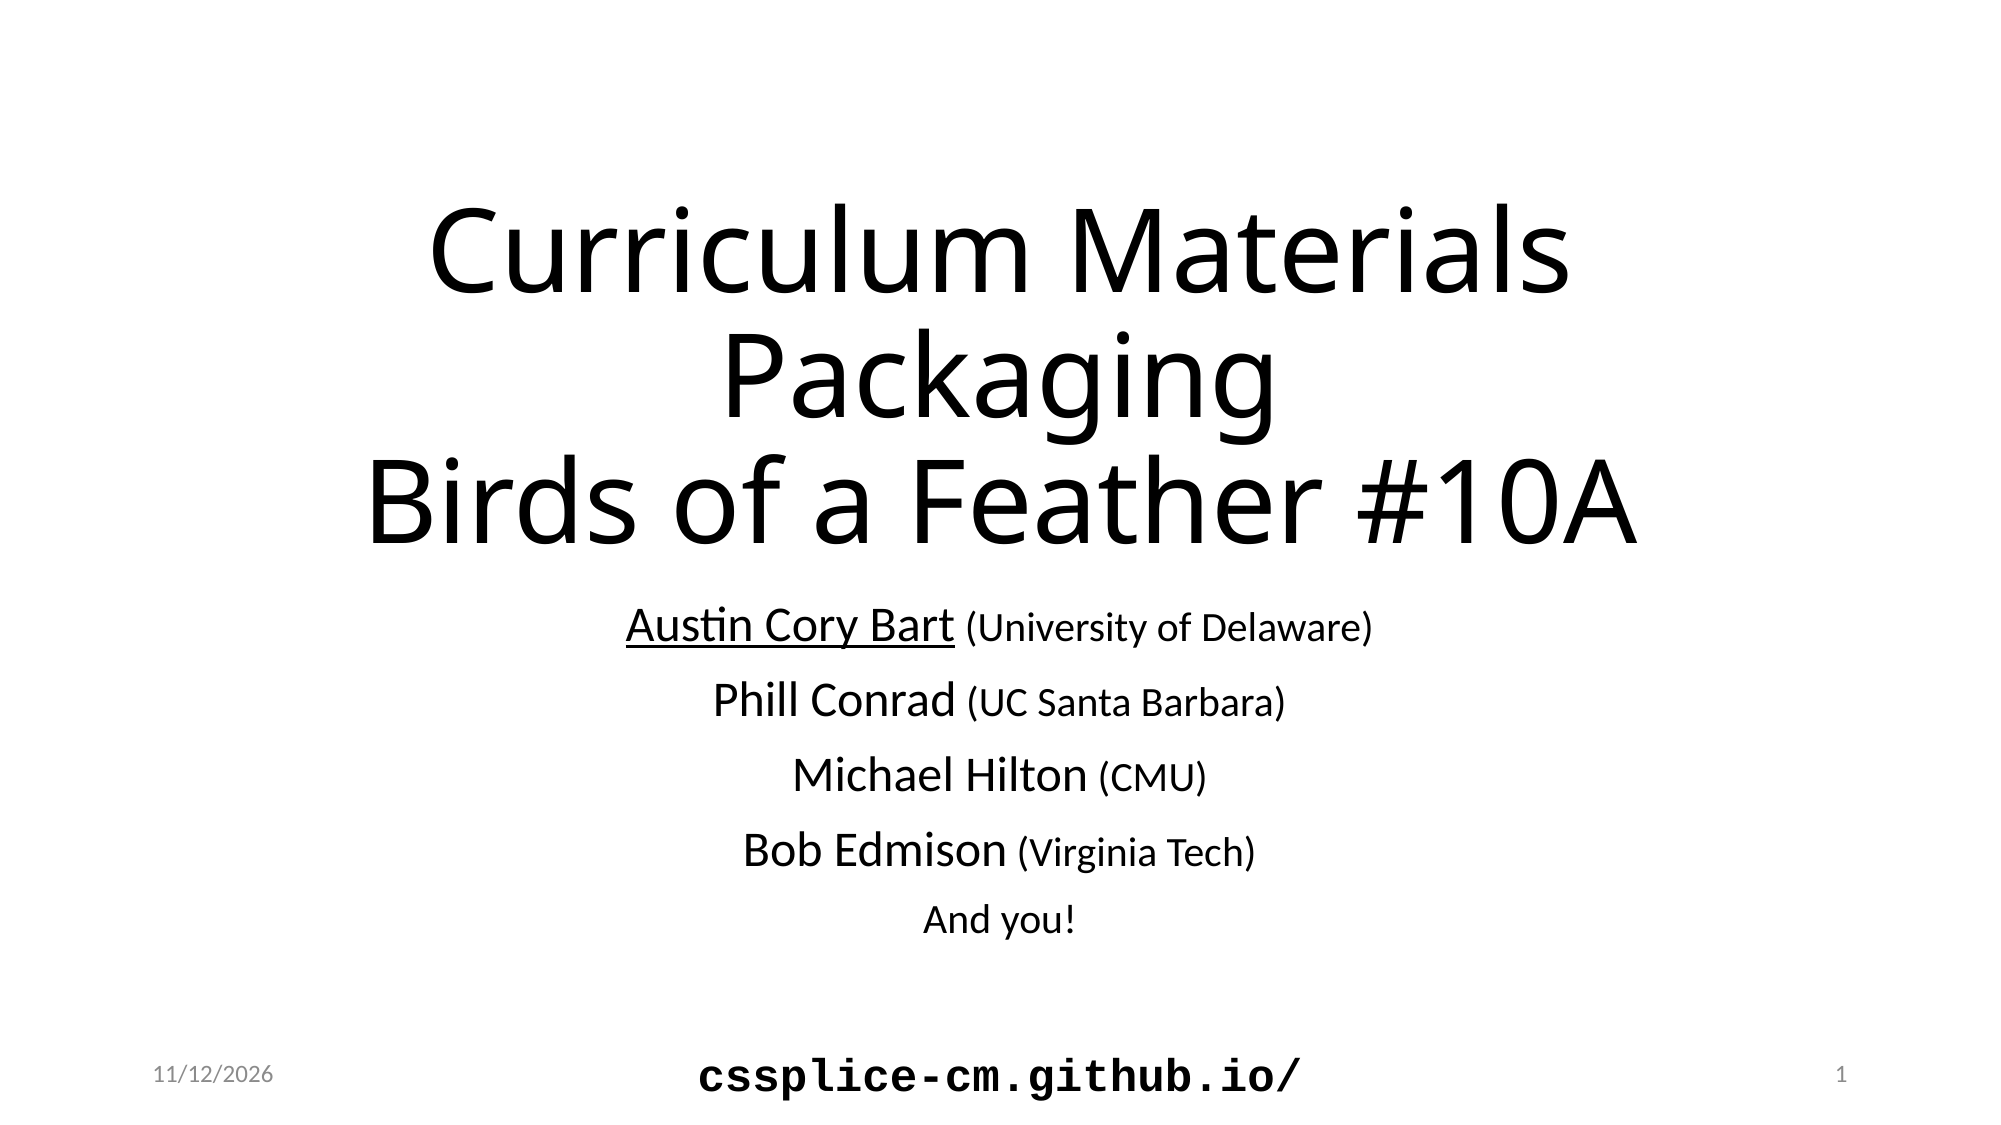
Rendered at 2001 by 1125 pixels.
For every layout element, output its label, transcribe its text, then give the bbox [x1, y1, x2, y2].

footer cssplice-cm.github.io/ [662, 1042, 1338, 1103]
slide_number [137, 1042, 588, 1103]
slide_number 1 [1412, 1042, 1863, 1103]
subtitle Austin Cory Bart (University of Delaware) Phill Conrad (UC Santa Barbara) Michael Hilton (CMU) Bob Edmison (Virginia Tech) And you! [249, 590, 1750, 983]
title Curriculum Materials Packaging Birds of a Feather #10A [249, 184, 1750, 576]
